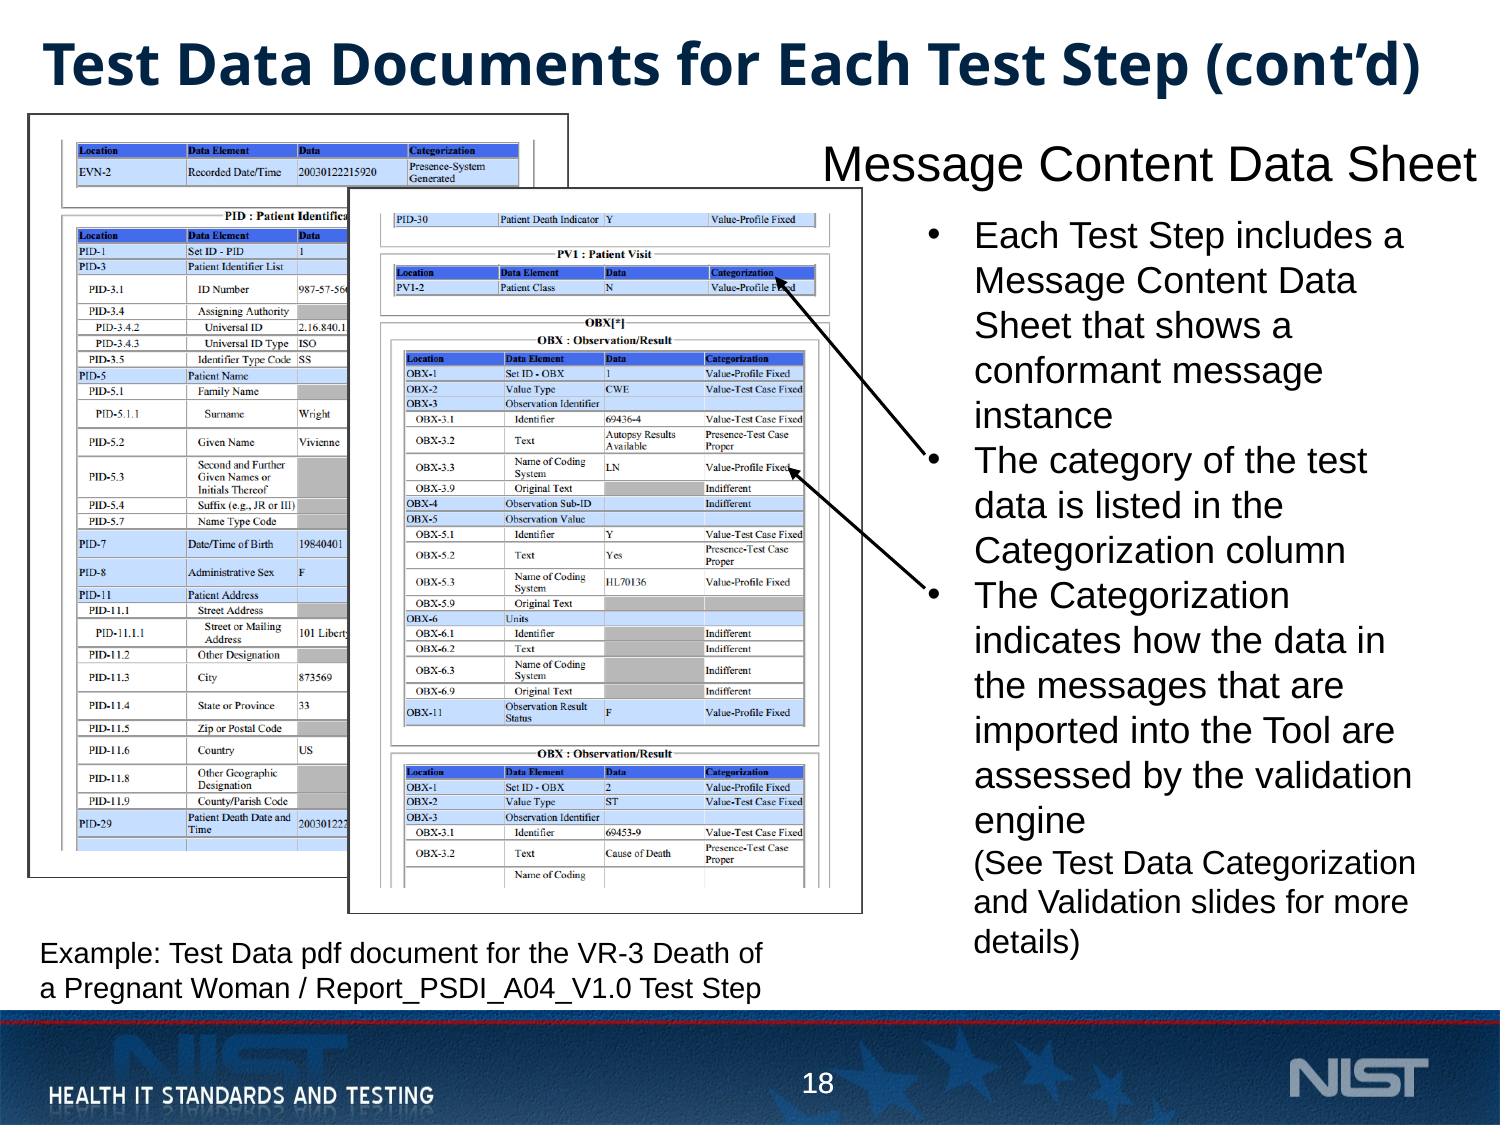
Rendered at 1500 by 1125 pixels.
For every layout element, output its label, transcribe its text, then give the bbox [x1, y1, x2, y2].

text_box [787, 467, 926, 589]
title Test Data Documents for Each Test Step (cont’d) [26, 19, 1483, 106]
slide_number 18 [642, 1056, 994, 1125]
text_box Each Test Step includes a Message Content Data Sheet that shows a conformant message instance The category of the test data is listed in the Categorization column The Categorization indicates how the data in the messages that are imported into the Tool are assessed by the validation engine (See Test Data Categorization and Validation slides for more details) [912, 203, 1463, 968]
picture [0, 1010, 1500, 1125]
text_box Message Content Data Sheet [799, 124, 1500, 199]
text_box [774, 276, 926, 455]
text_box Example: Test Data pdf document for the VR-3 Death of a Pregnant Woman / Report_PSDI_A04_V1.0 Test Step [24, 926, 788, 1012]
picture [26, 113, 863, 915]
